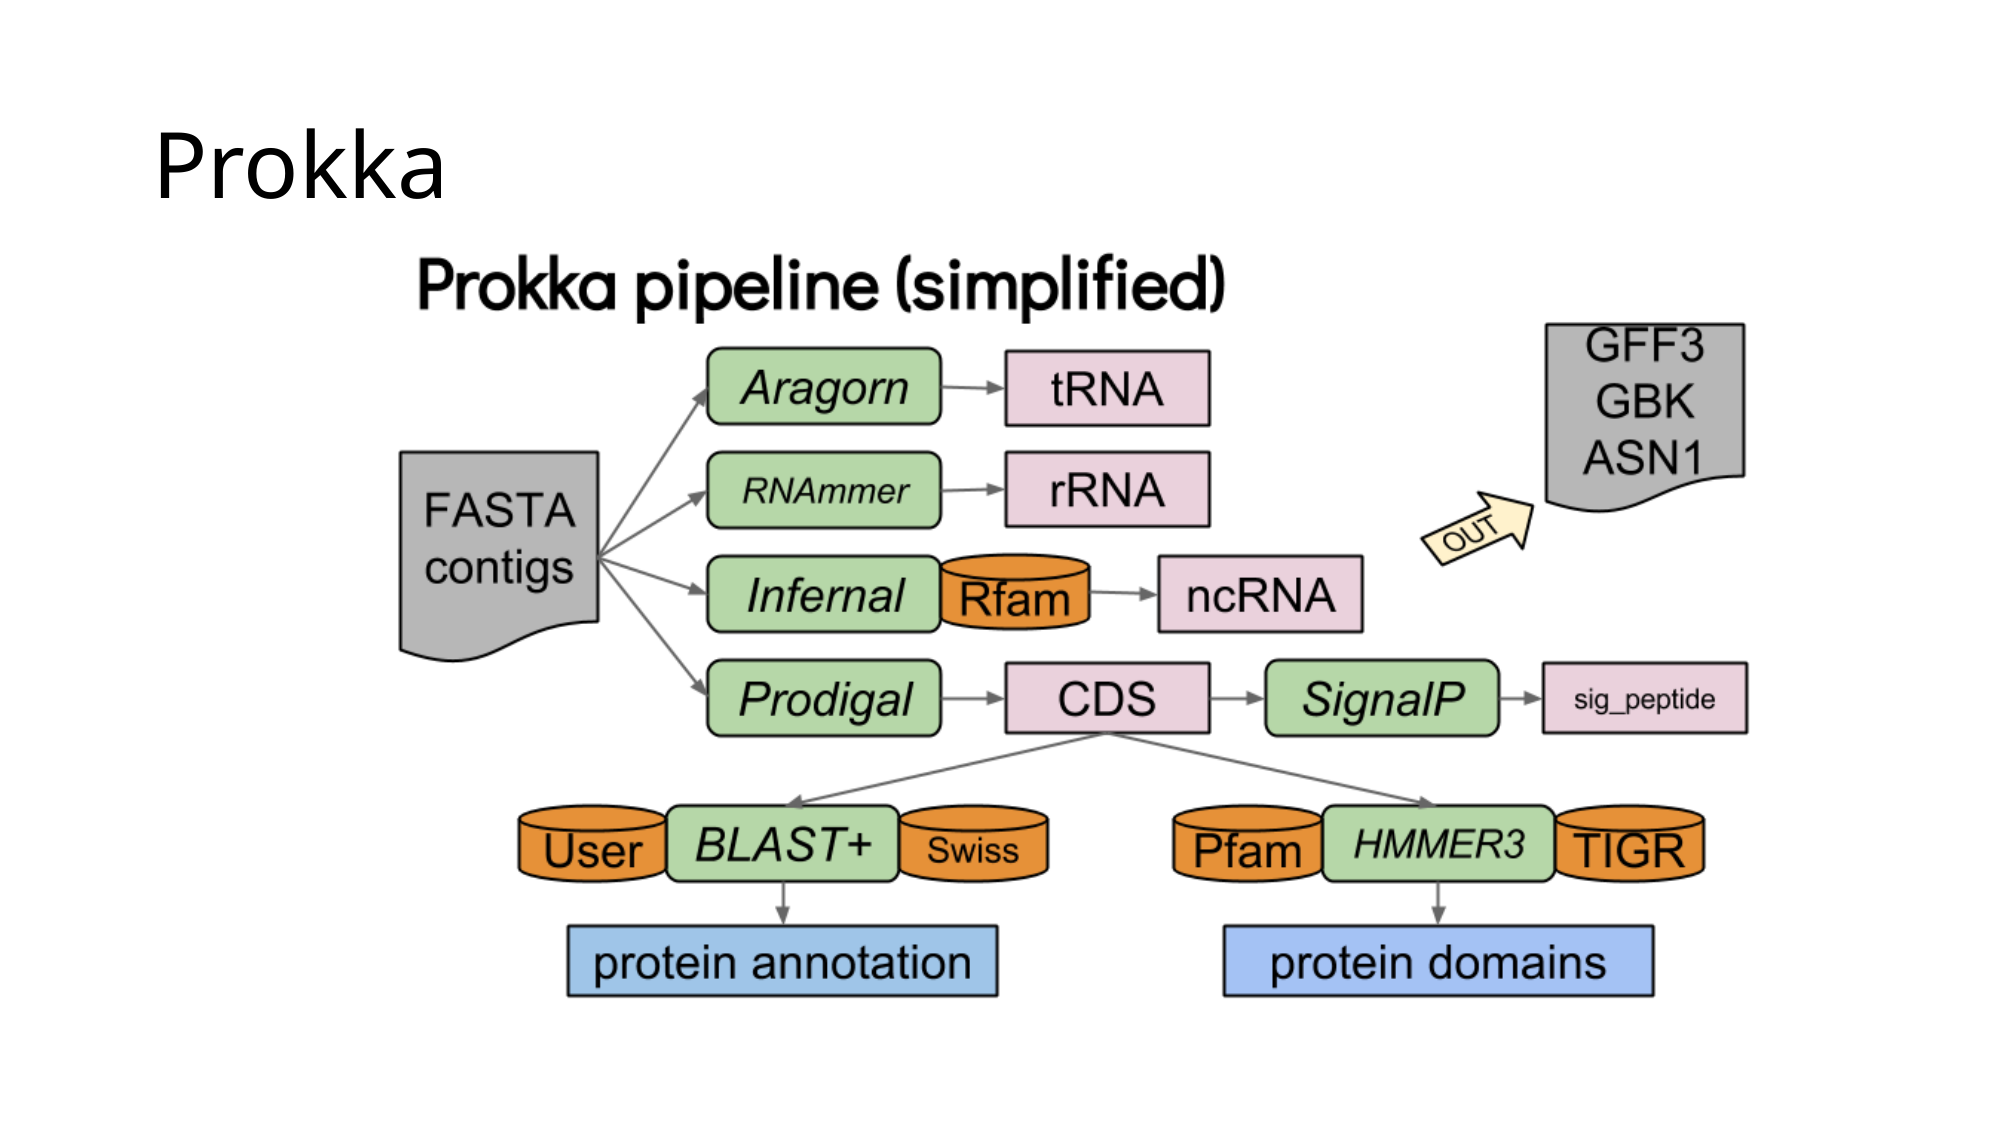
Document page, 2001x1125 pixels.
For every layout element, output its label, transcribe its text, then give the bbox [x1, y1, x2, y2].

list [348, 217, 1773, 1019]
title Prokka [137, 59, 1863, 278]
